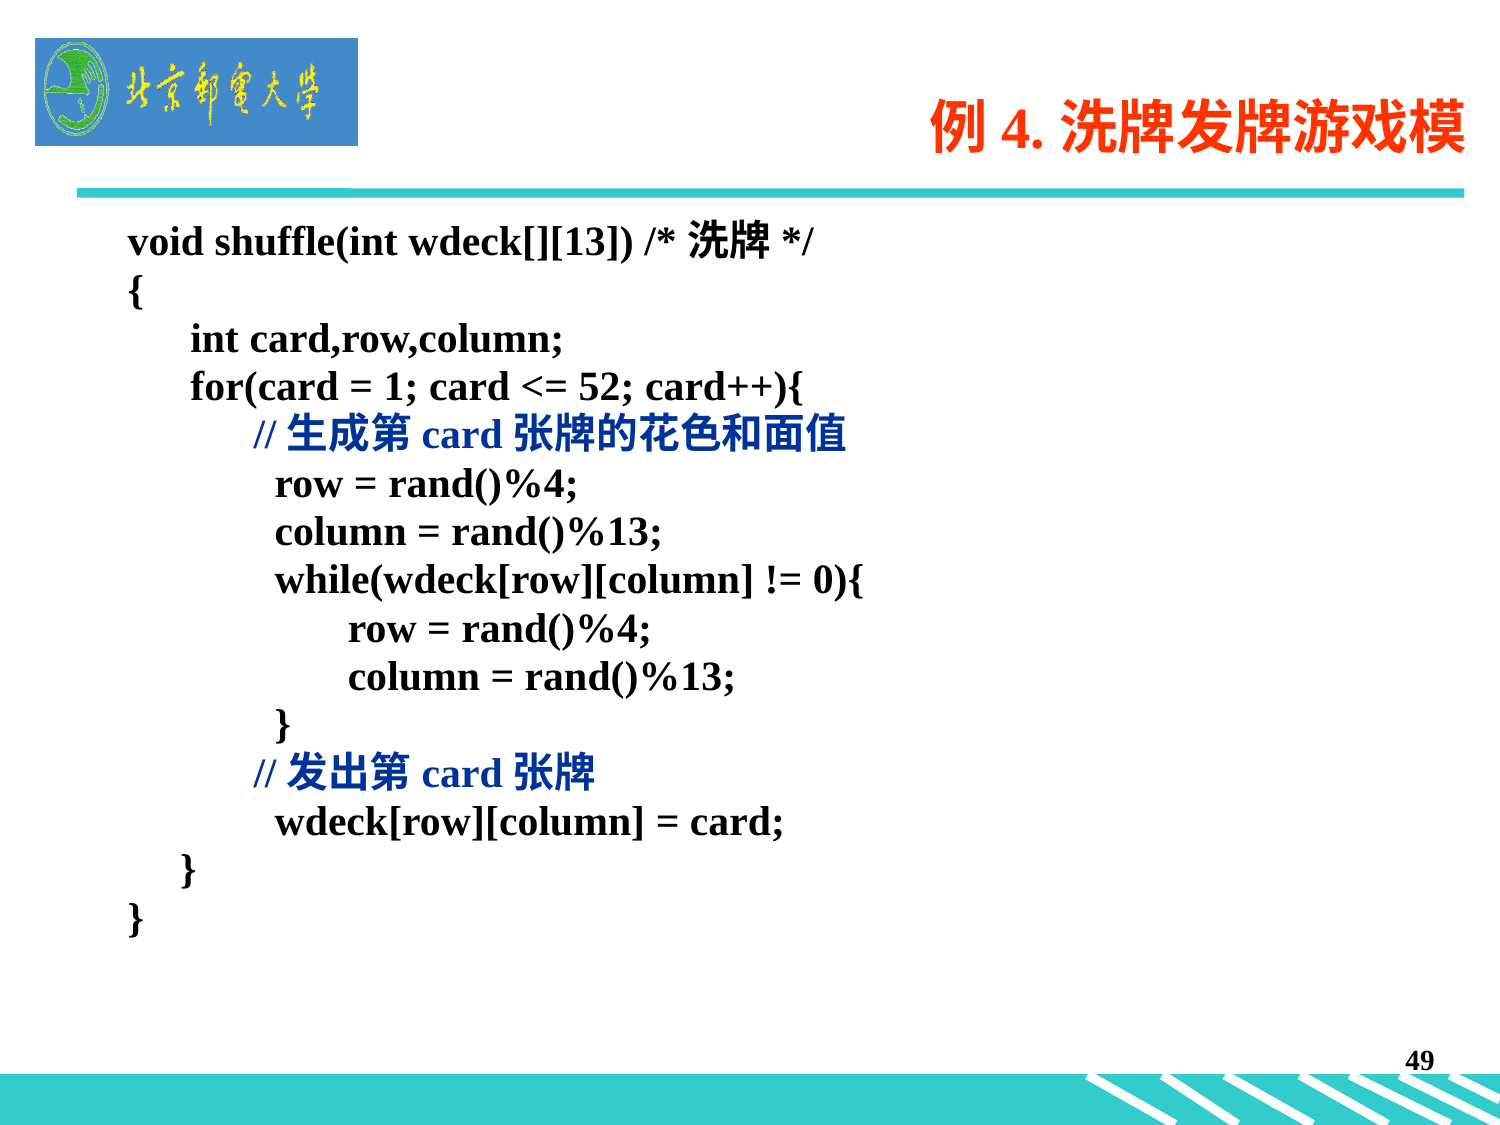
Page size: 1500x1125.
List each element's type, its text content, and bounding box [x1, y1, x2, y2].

title 例4.洗牌发牌游戏模 [207, 66, 1483, 185]
slide_number 49 [1137, 1037, 1450, 1113]
picture [34, 37, 358, 146]
list void shuffle(int wdeck[][13]) /*洗牌*/ { int card,row,column; for(card = 1; card <= 52; card++){ //生成第card张牌的花色和面值 row = rand()%4; column = rand()%13; while(wdeck[row][column] != 0){ row = rand()%4; column = rand()%13; } //发出第card张牌 wdeck[row][column] = card; } } [112, 216, 1388, 973]
